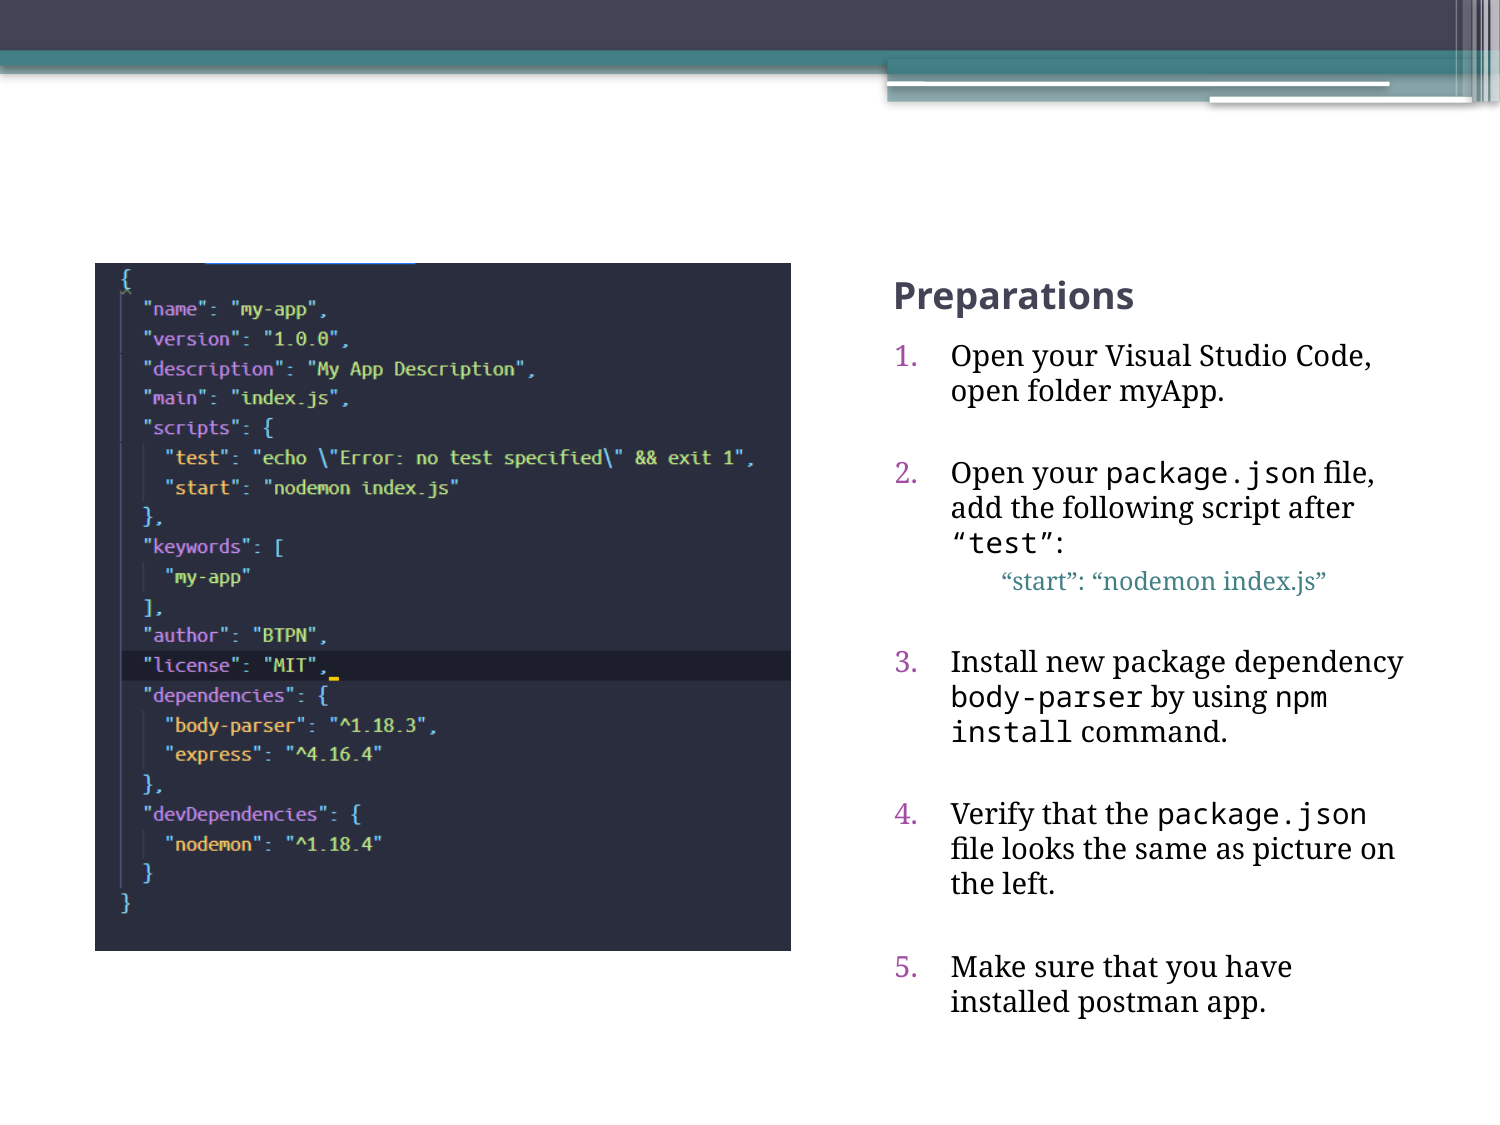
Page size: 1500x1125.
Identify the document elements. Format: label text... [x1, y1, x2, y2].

list Open your Visual Studio Code, open folder myApp. Open your package.json file, add the following script after “test”: “start”: “nodemon index.js” Install new package dependency body-parser by using npm install command. Verify that the package.json file looks the same as picture on the left. Make sure that you have installed postman app. [878, 329, 1434, 1088]
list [95, 263, 792, 952]
title Preparations [878, 180, 1434, 325]
